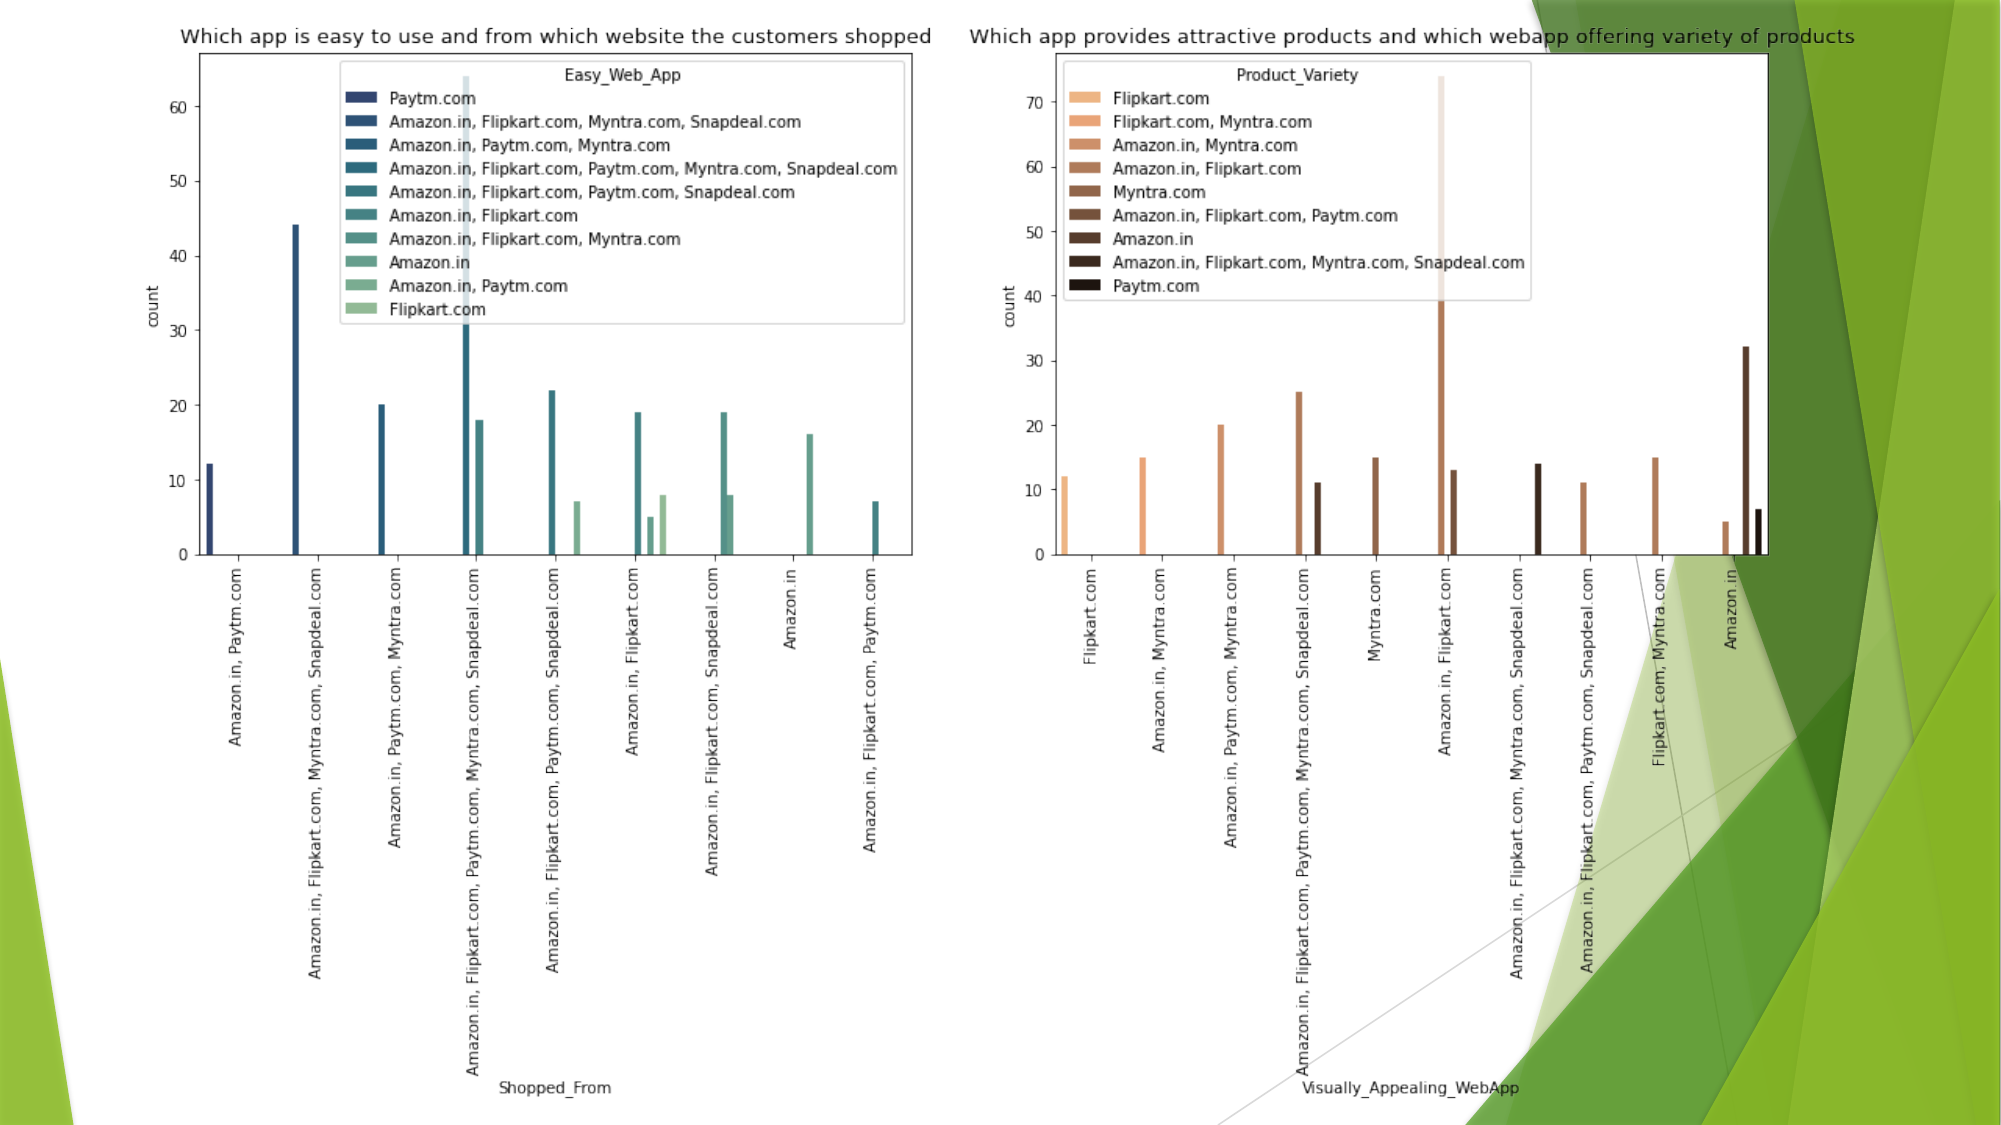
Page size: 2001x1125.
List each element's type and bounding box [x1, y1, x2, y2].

picture [134, 16, 1866, 1109]
